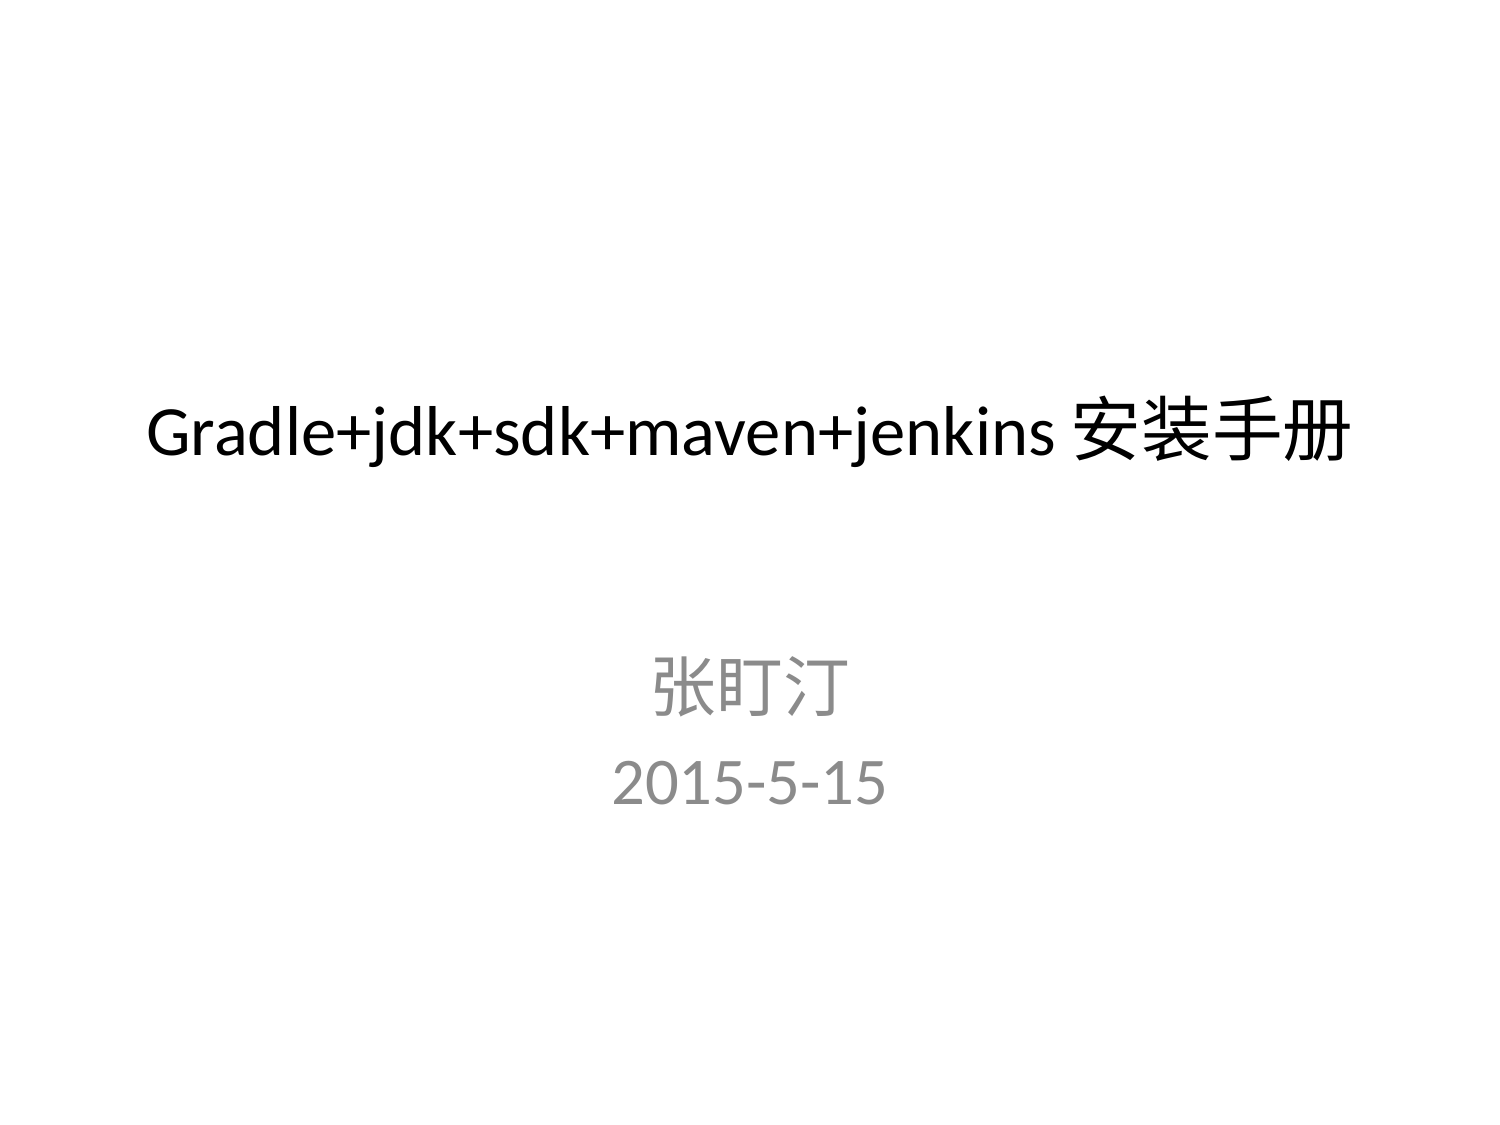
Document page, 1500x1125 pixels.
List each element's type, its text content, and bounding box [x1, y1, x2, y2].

subtitle 张盯汀 2015-5-15 [225, 637, 1275, 925]
title Gradle+jdk+sdk+maven+jenkins安装手册 [112, 349, 1388, 591]
